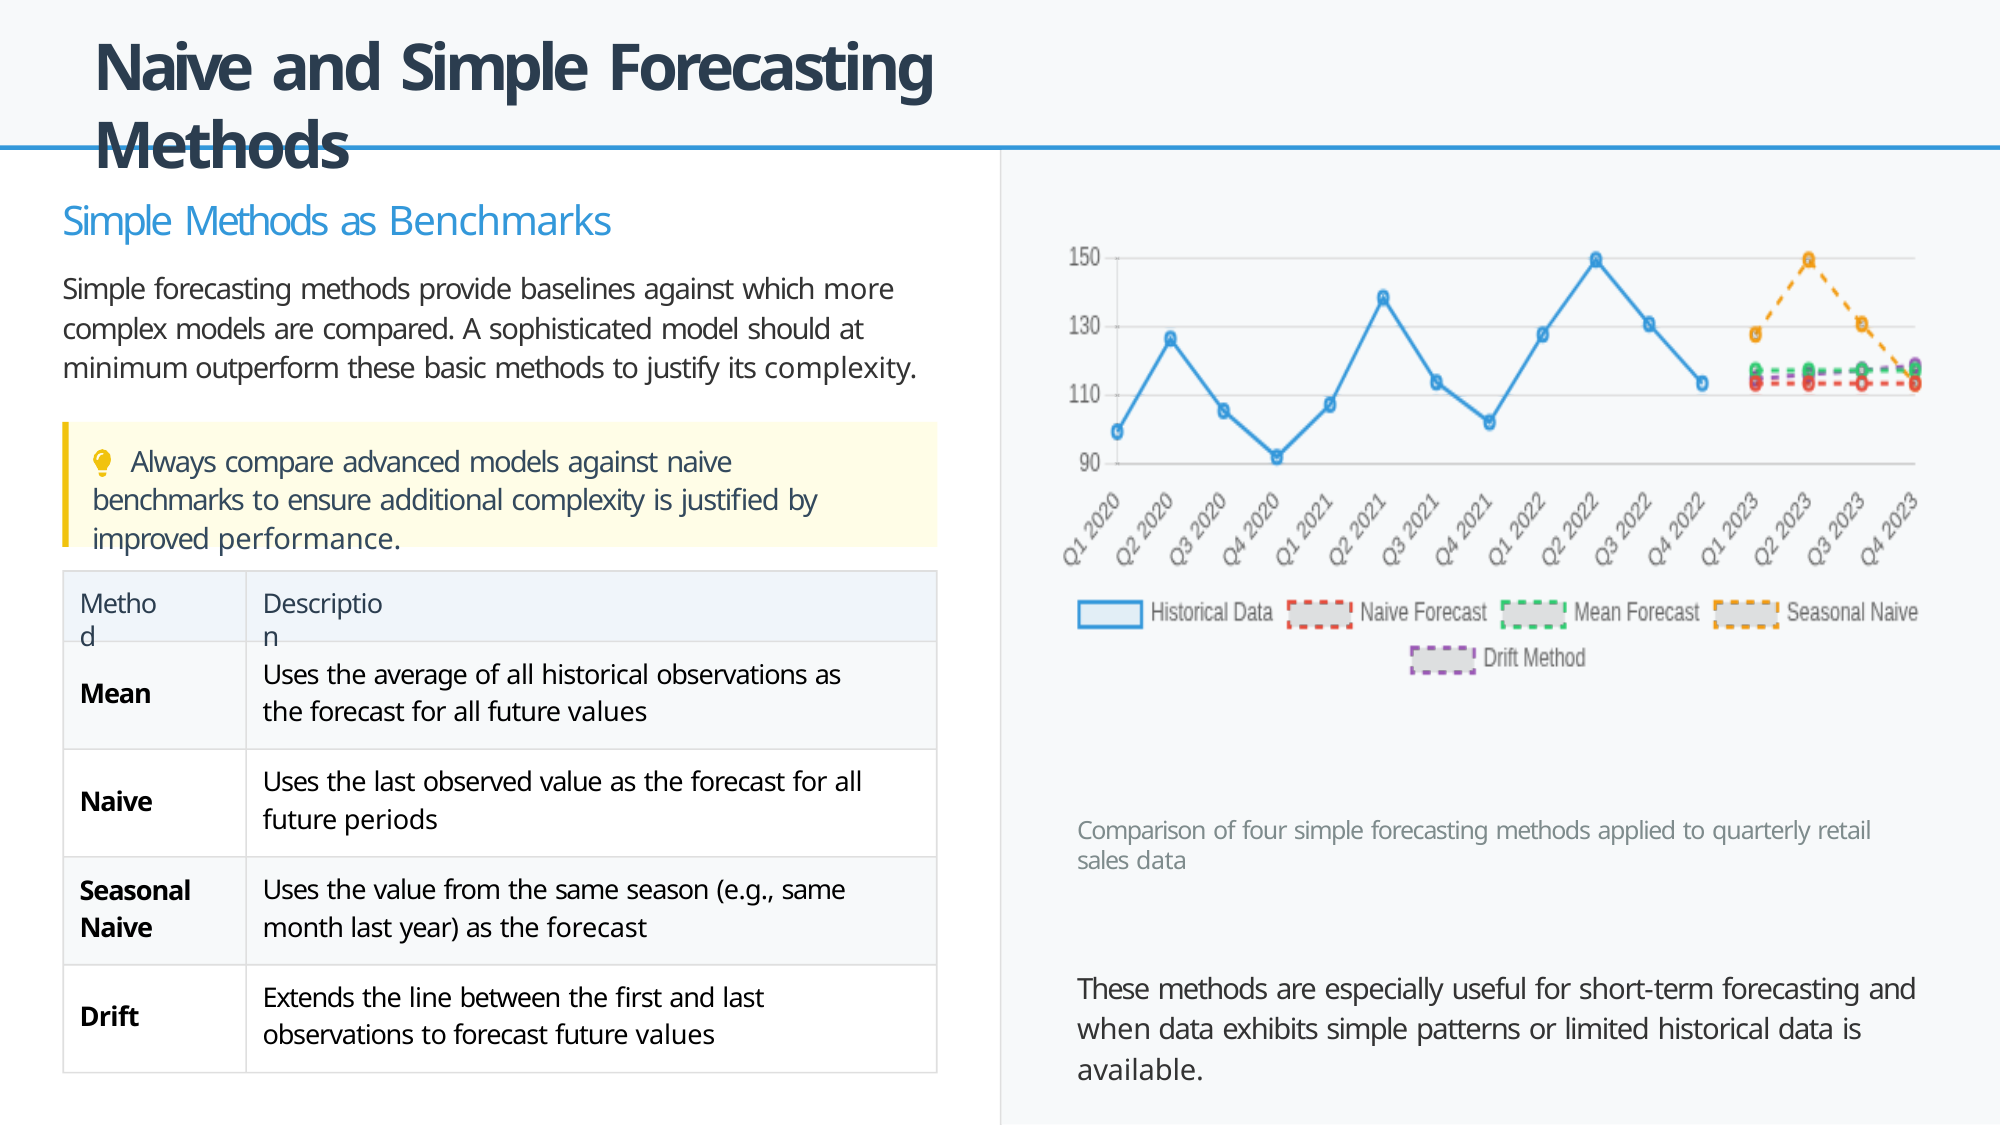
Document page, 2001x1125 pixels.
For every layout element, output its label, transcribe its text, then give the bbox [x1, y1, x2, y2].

picture [1062, 237, 1937, 694]
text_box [0, 149, 2000, 1125]
title Naive and Simple Forecasting Methods [91, 23, 1104, 148]
